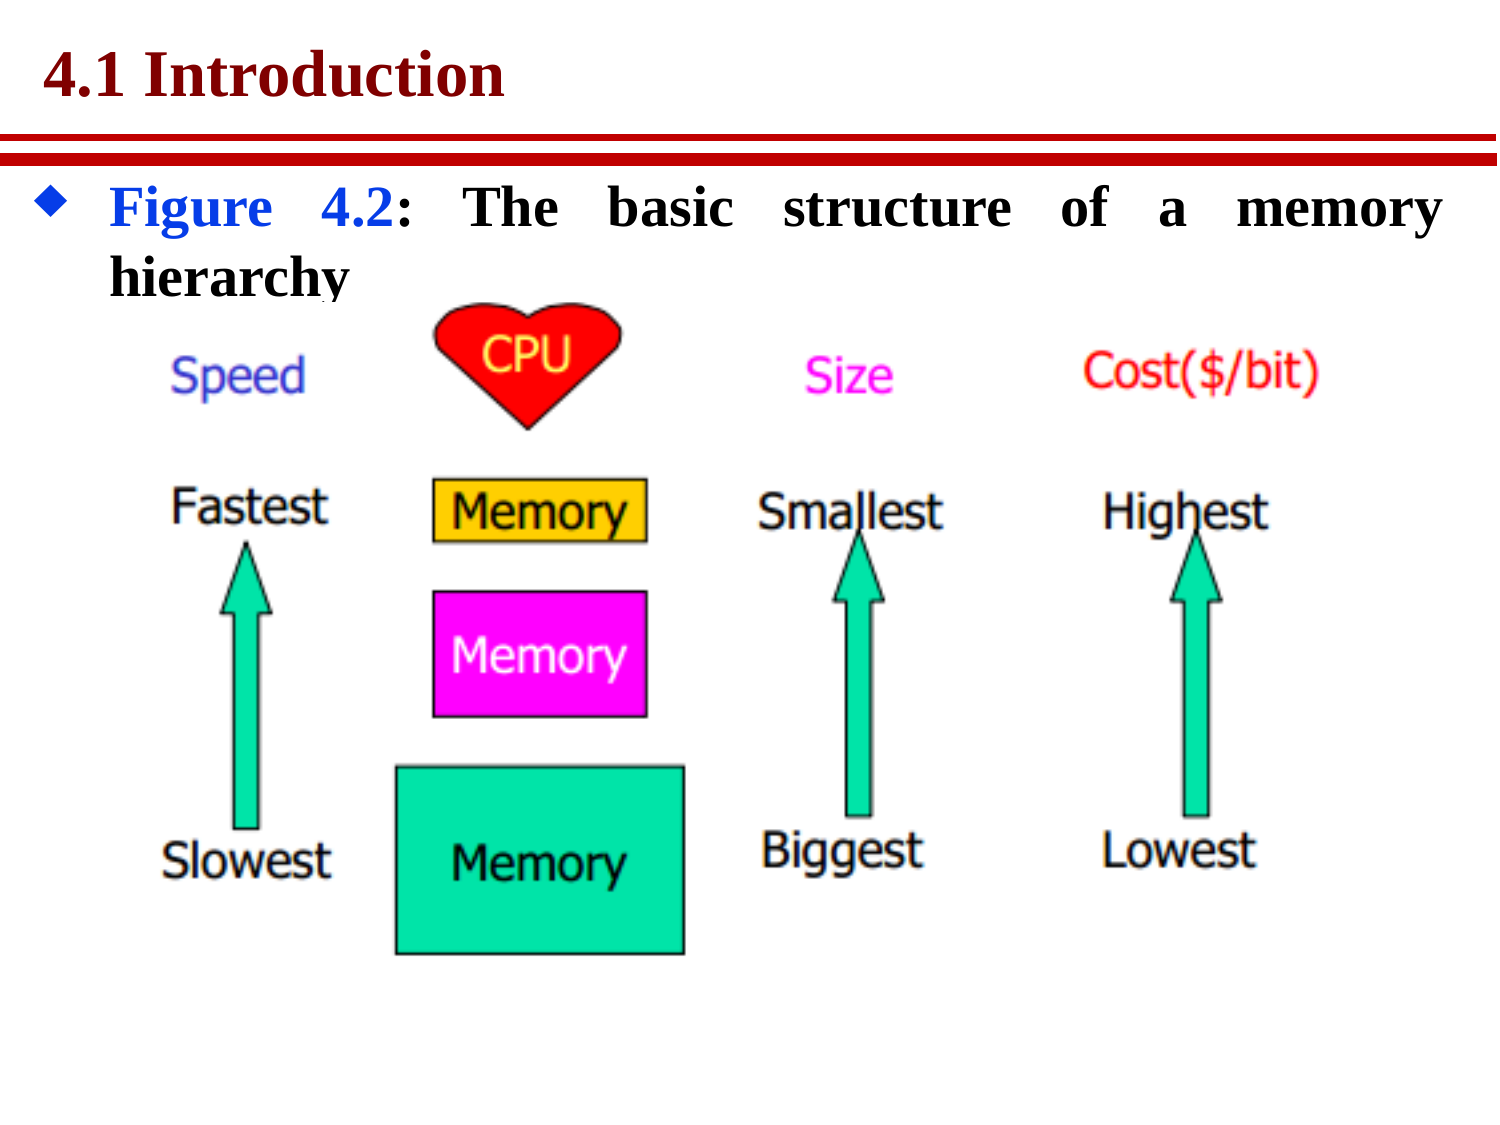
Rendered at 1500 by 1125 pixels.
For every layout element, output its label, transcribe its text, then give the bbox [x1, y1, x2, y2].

title 4.1 Introduction [33, 36, 522, 116]
picture [135, 302, 1426, 1044]
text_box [0, 137, 1498, 160]
text_box Figure 4.2: The basic structure of a memory hierarchy [19, 169, 1459, 398]
